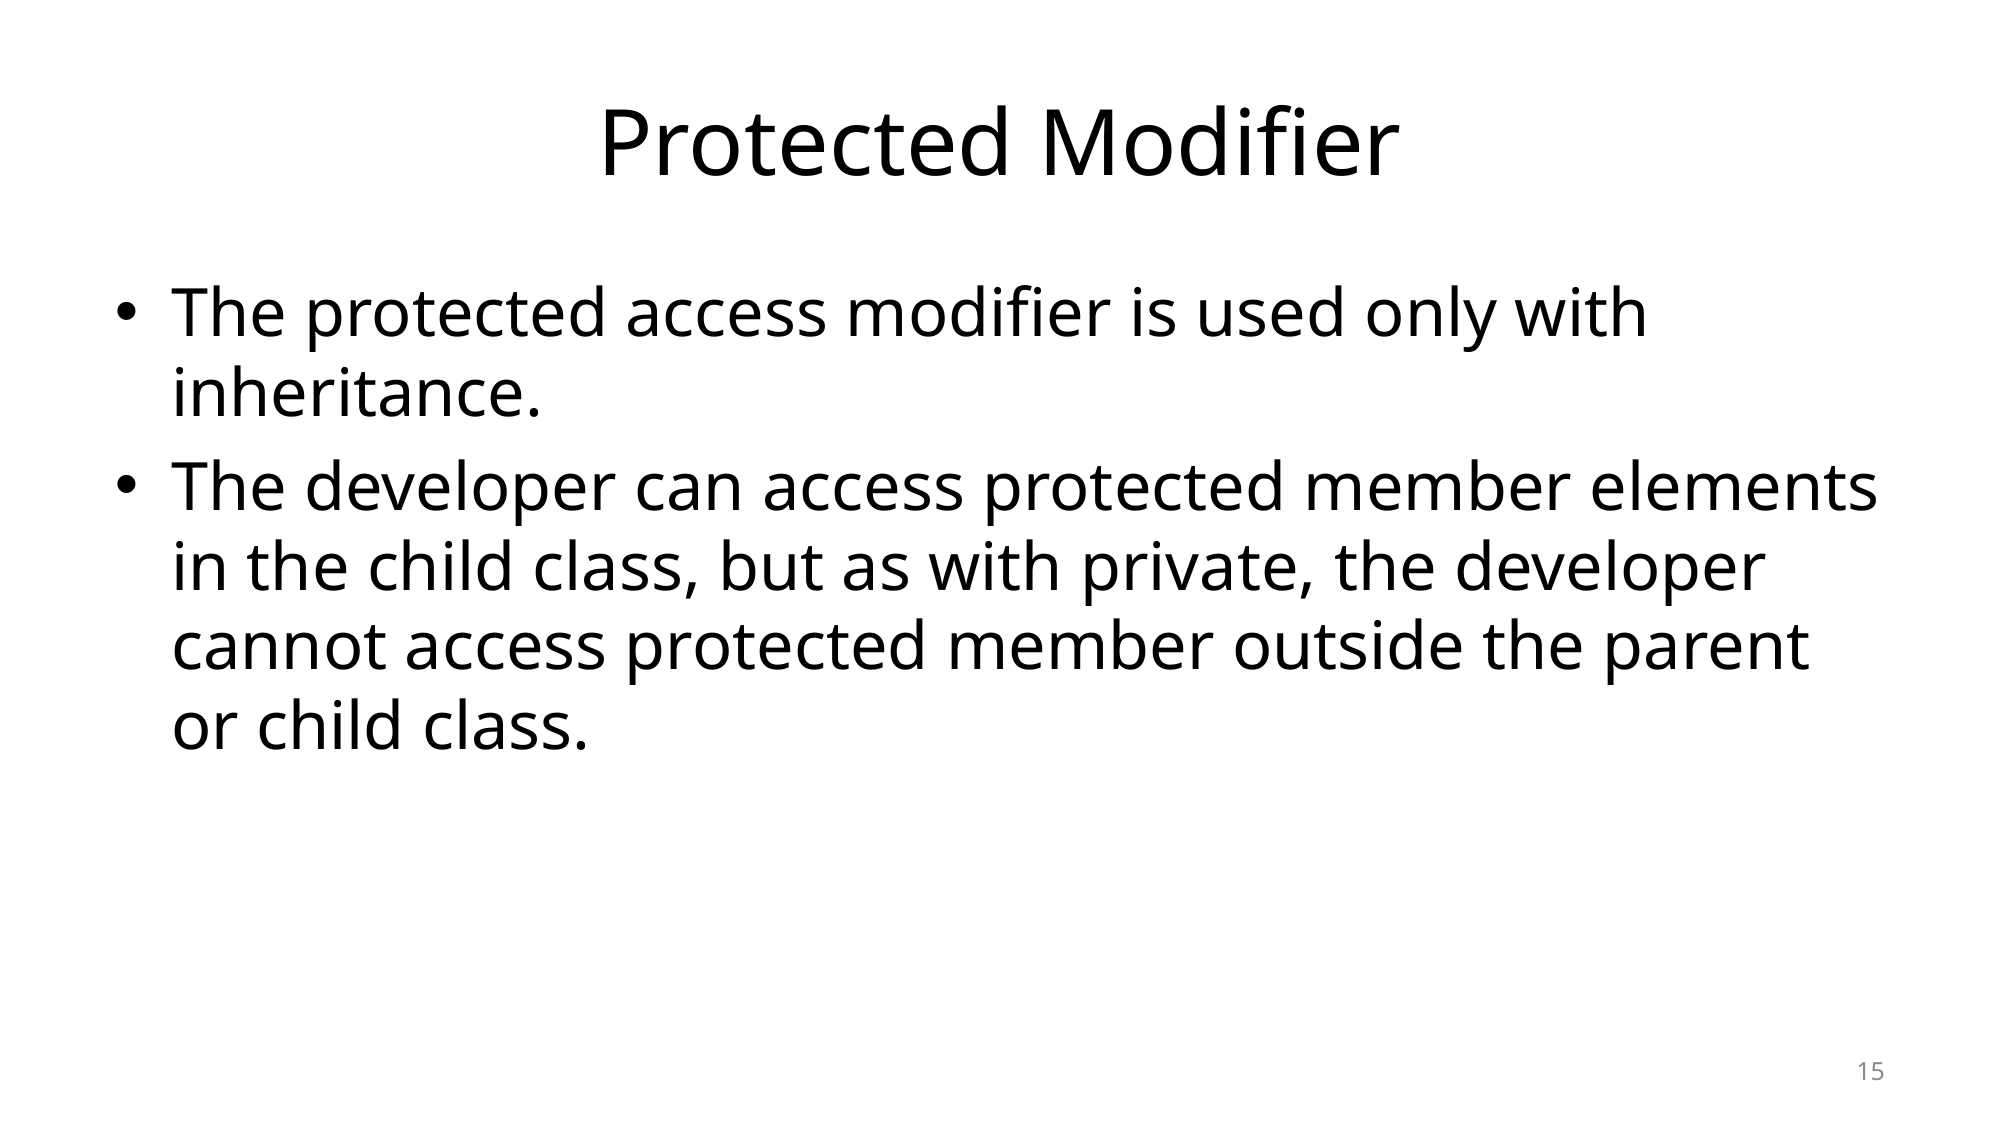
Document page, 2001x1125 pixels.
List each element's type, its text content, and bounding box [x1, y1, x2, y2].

list The protected access modifier is used only with inheritance. The developer can access protected member elements in the child class, but as with private, the developer cannot access protected member outside the parent or child class. [99, 262, 1900, 1005]
title Protected Modifier [99, 45, 1900, 233]
slide_number 15 [1433, 1042, 1900, 1103]
